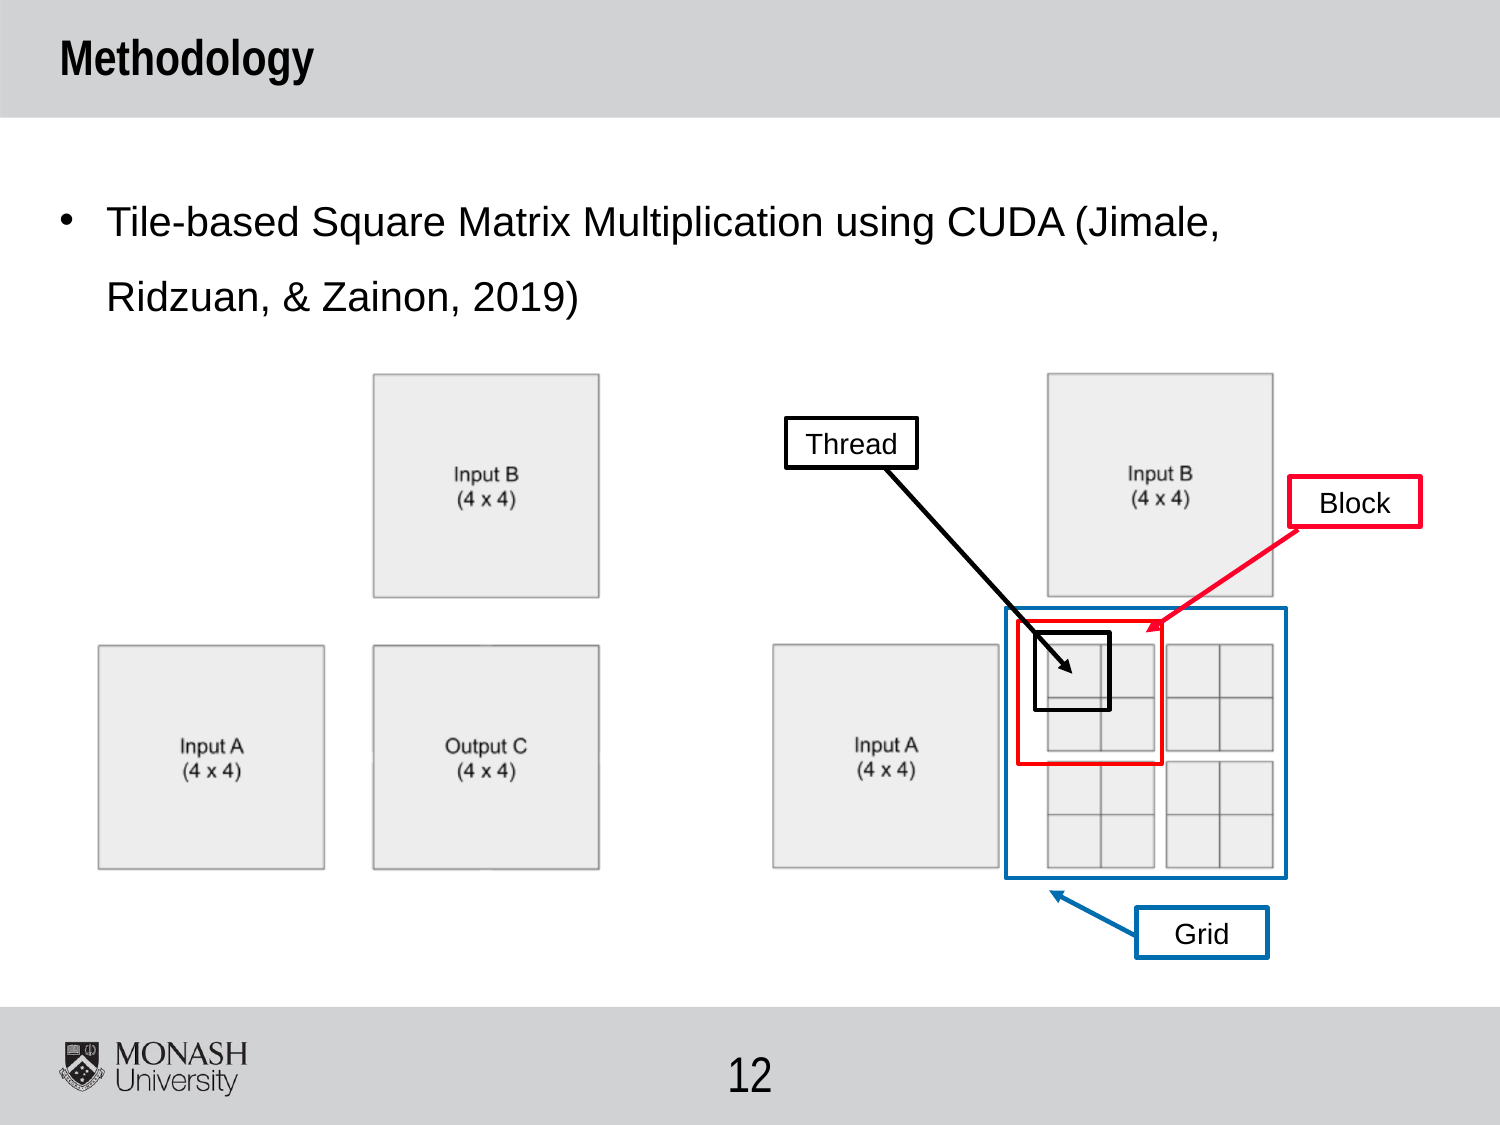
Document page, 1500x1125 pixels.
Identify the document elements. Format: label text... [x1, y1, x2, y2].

text_box Block [1305, 476, 1421, 527]
text_box Grid [1136, 907, 1268, 958]
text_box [1048, 890, 1136, 937]
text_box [885, 468, 1073, 674]
text_box Tile-based Square Matrix Multiplication using CUDA (Jimale, Ridzuan, & Zainon, 2019) [44, 162, 1363, 327]
title Methodology [44, 17, 1395, 102]
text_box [1145, 529, 1299, 633]
picture [0, 0, 1500, 1125]
